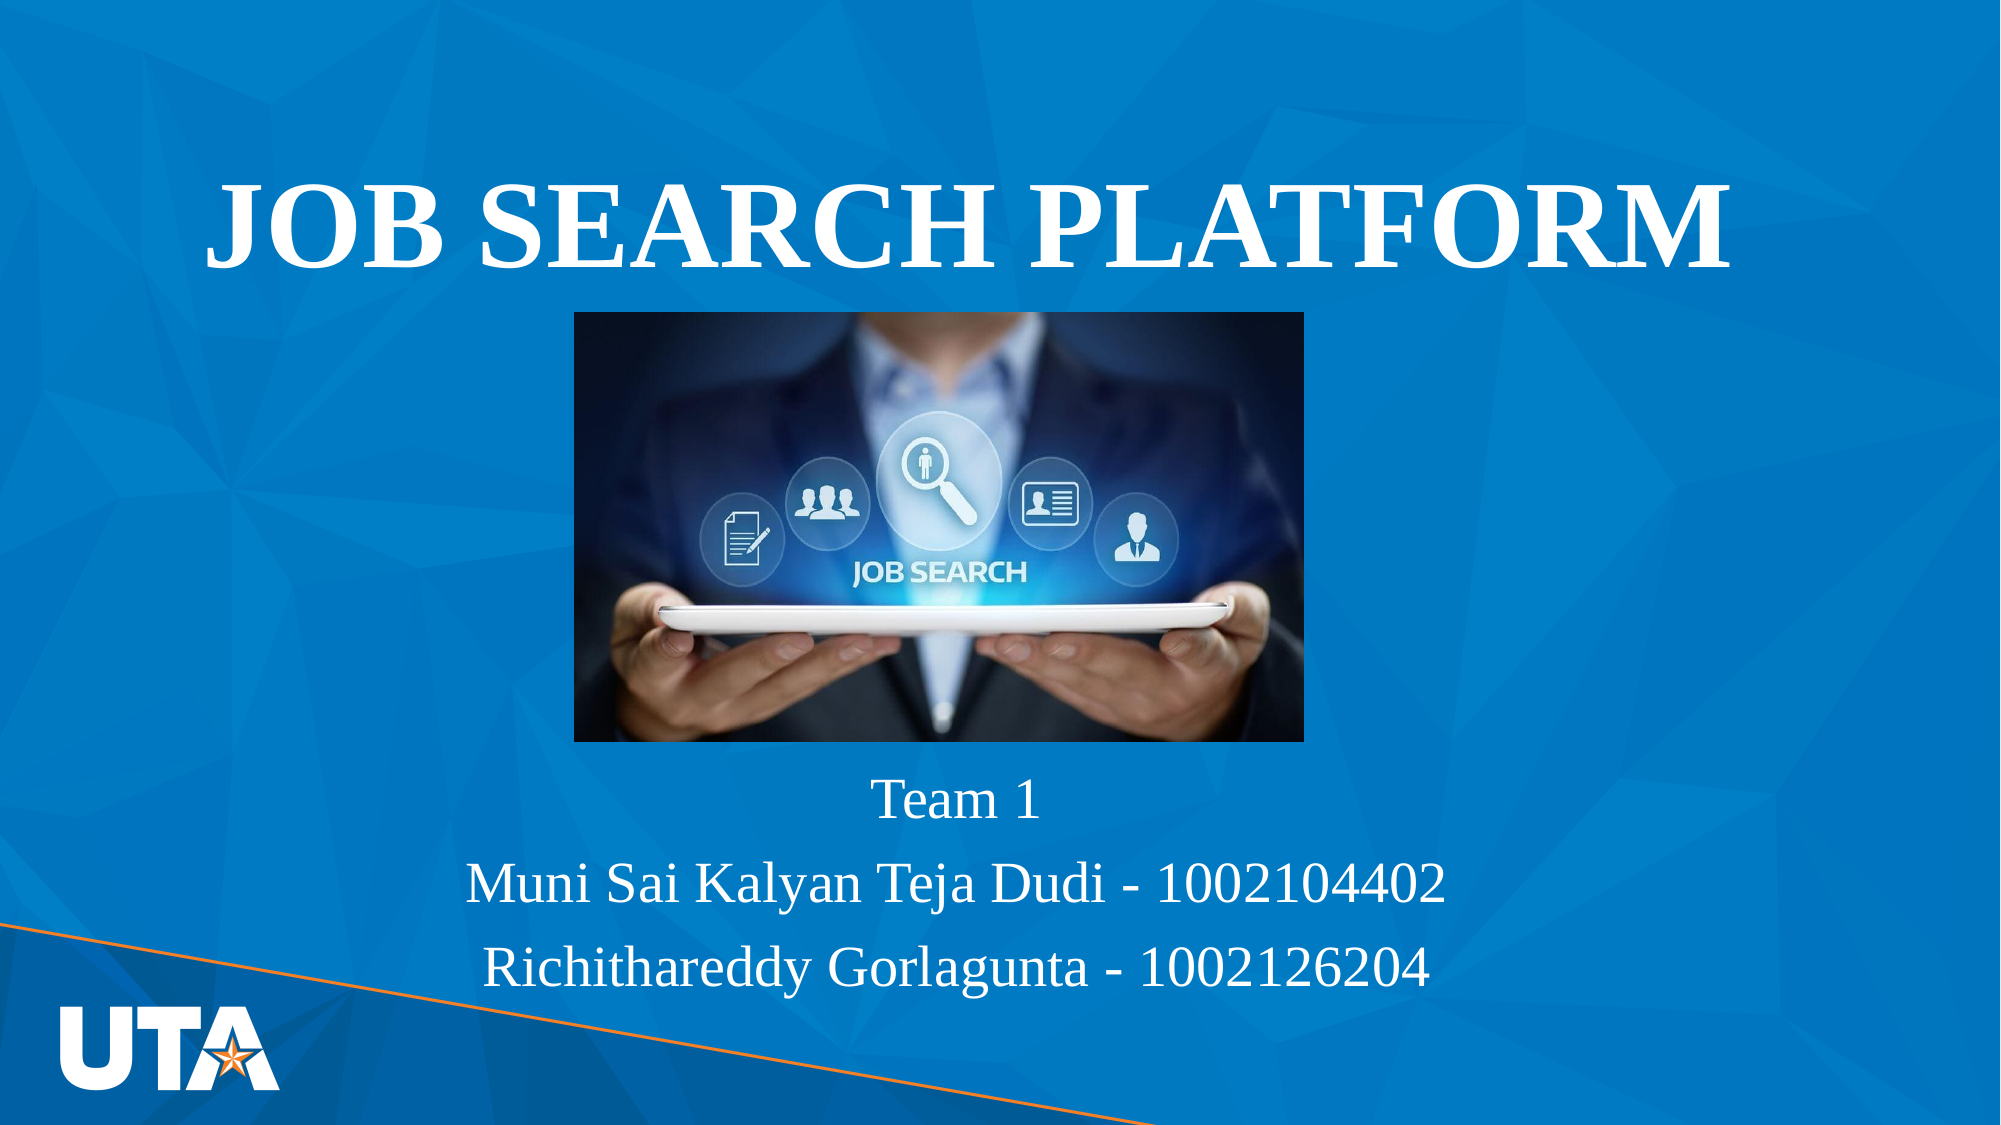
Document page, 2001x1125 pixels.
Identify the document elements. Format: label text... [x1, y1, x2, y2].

list Team 1 Muni Sai Kalyan Teja Dudi - 1002104402 Richithareddy Gorlagunta - 1002126204 [358, 760, 1555, 1059]
picture [0, 0, 2001, 1125]
title JOB SEARCH PLATFORM [68, 133, 1869, 322]
